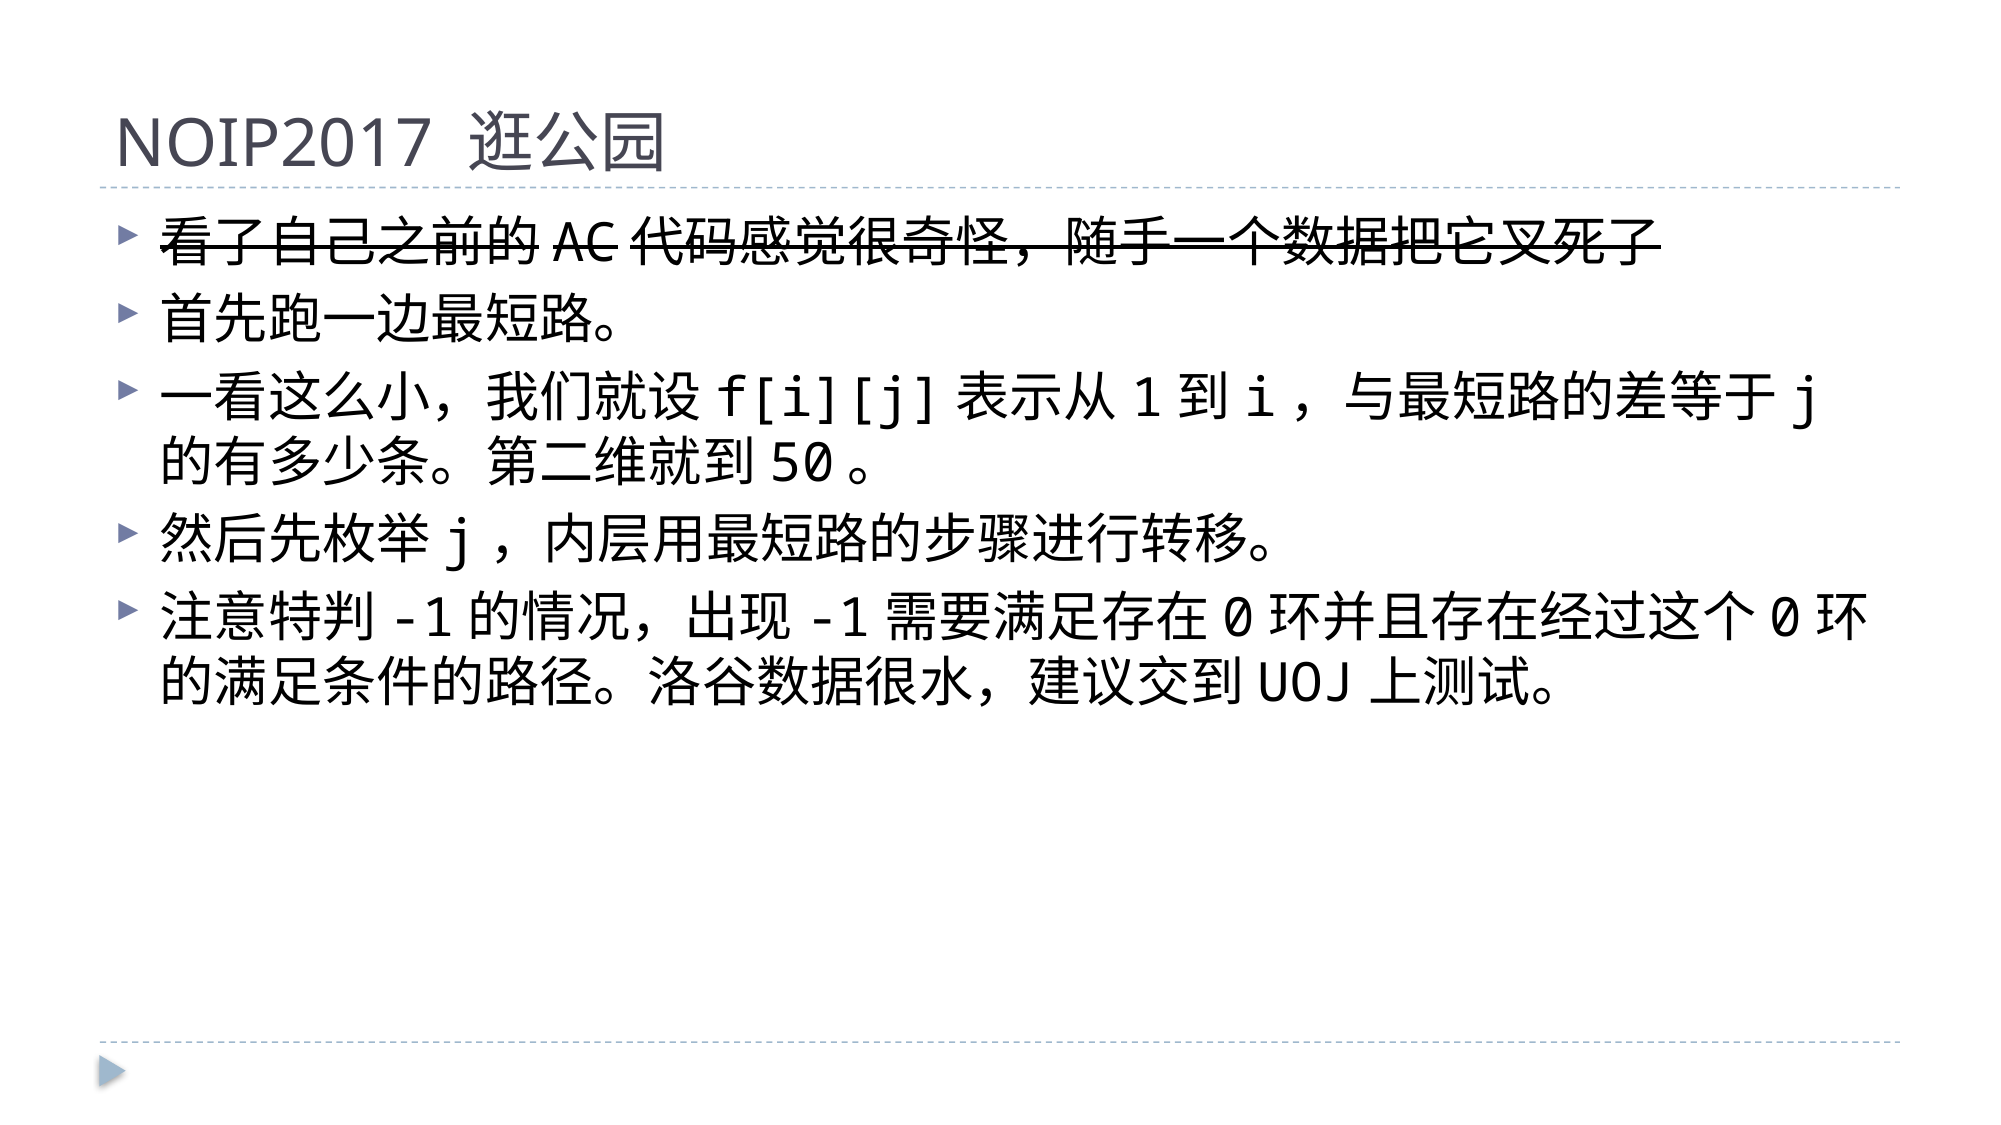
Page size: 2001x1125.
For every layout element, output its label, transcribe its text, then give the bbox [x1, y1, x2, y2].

title NOIP2017 逛公园 [99, 24, 1900, 188]
